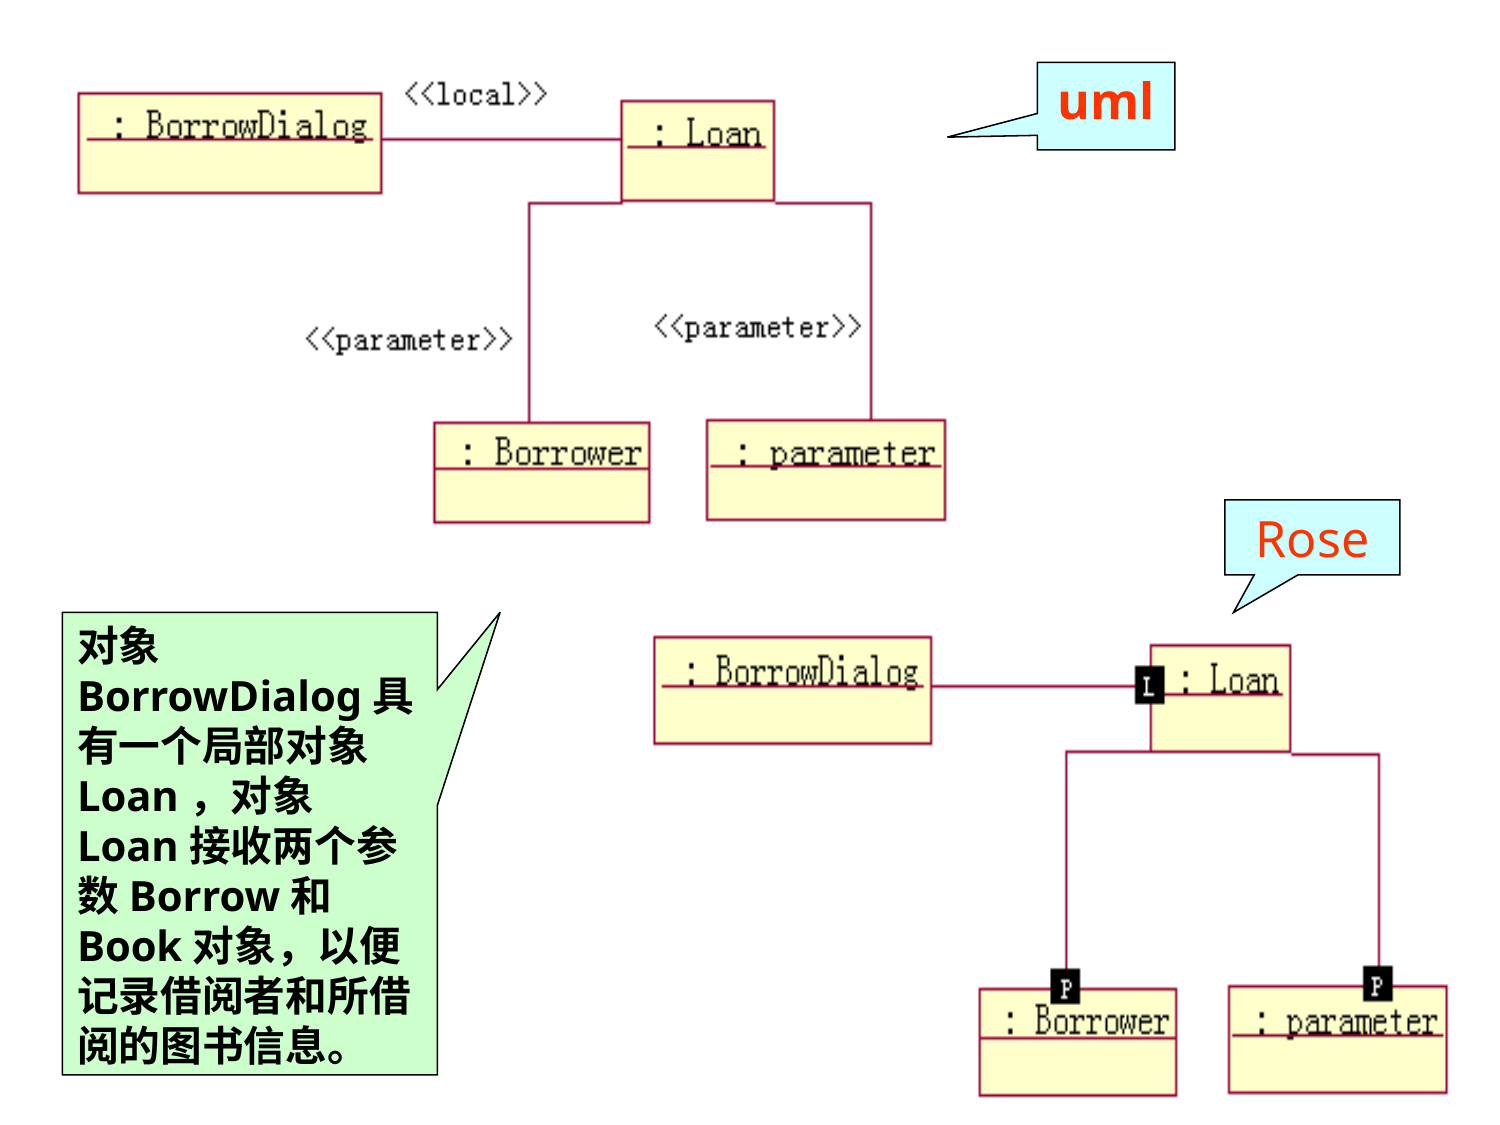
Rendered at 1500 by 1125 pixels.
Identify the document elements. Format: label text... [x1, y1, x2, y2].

picture [62, 24, 963, 550]
text_box 对象BorrowDialog具有一个局部对象Loan，对象Loan接收两个参数Borrow和Book对象，以便记录借阅者和所借阅的图书信息。 [62, 612, 501, 1075]
picture [637, 574, 1463, 1125]
text_box Rose [1224, 499, 1400, 574]
text_box uml [963, 62, 1175, 150]
